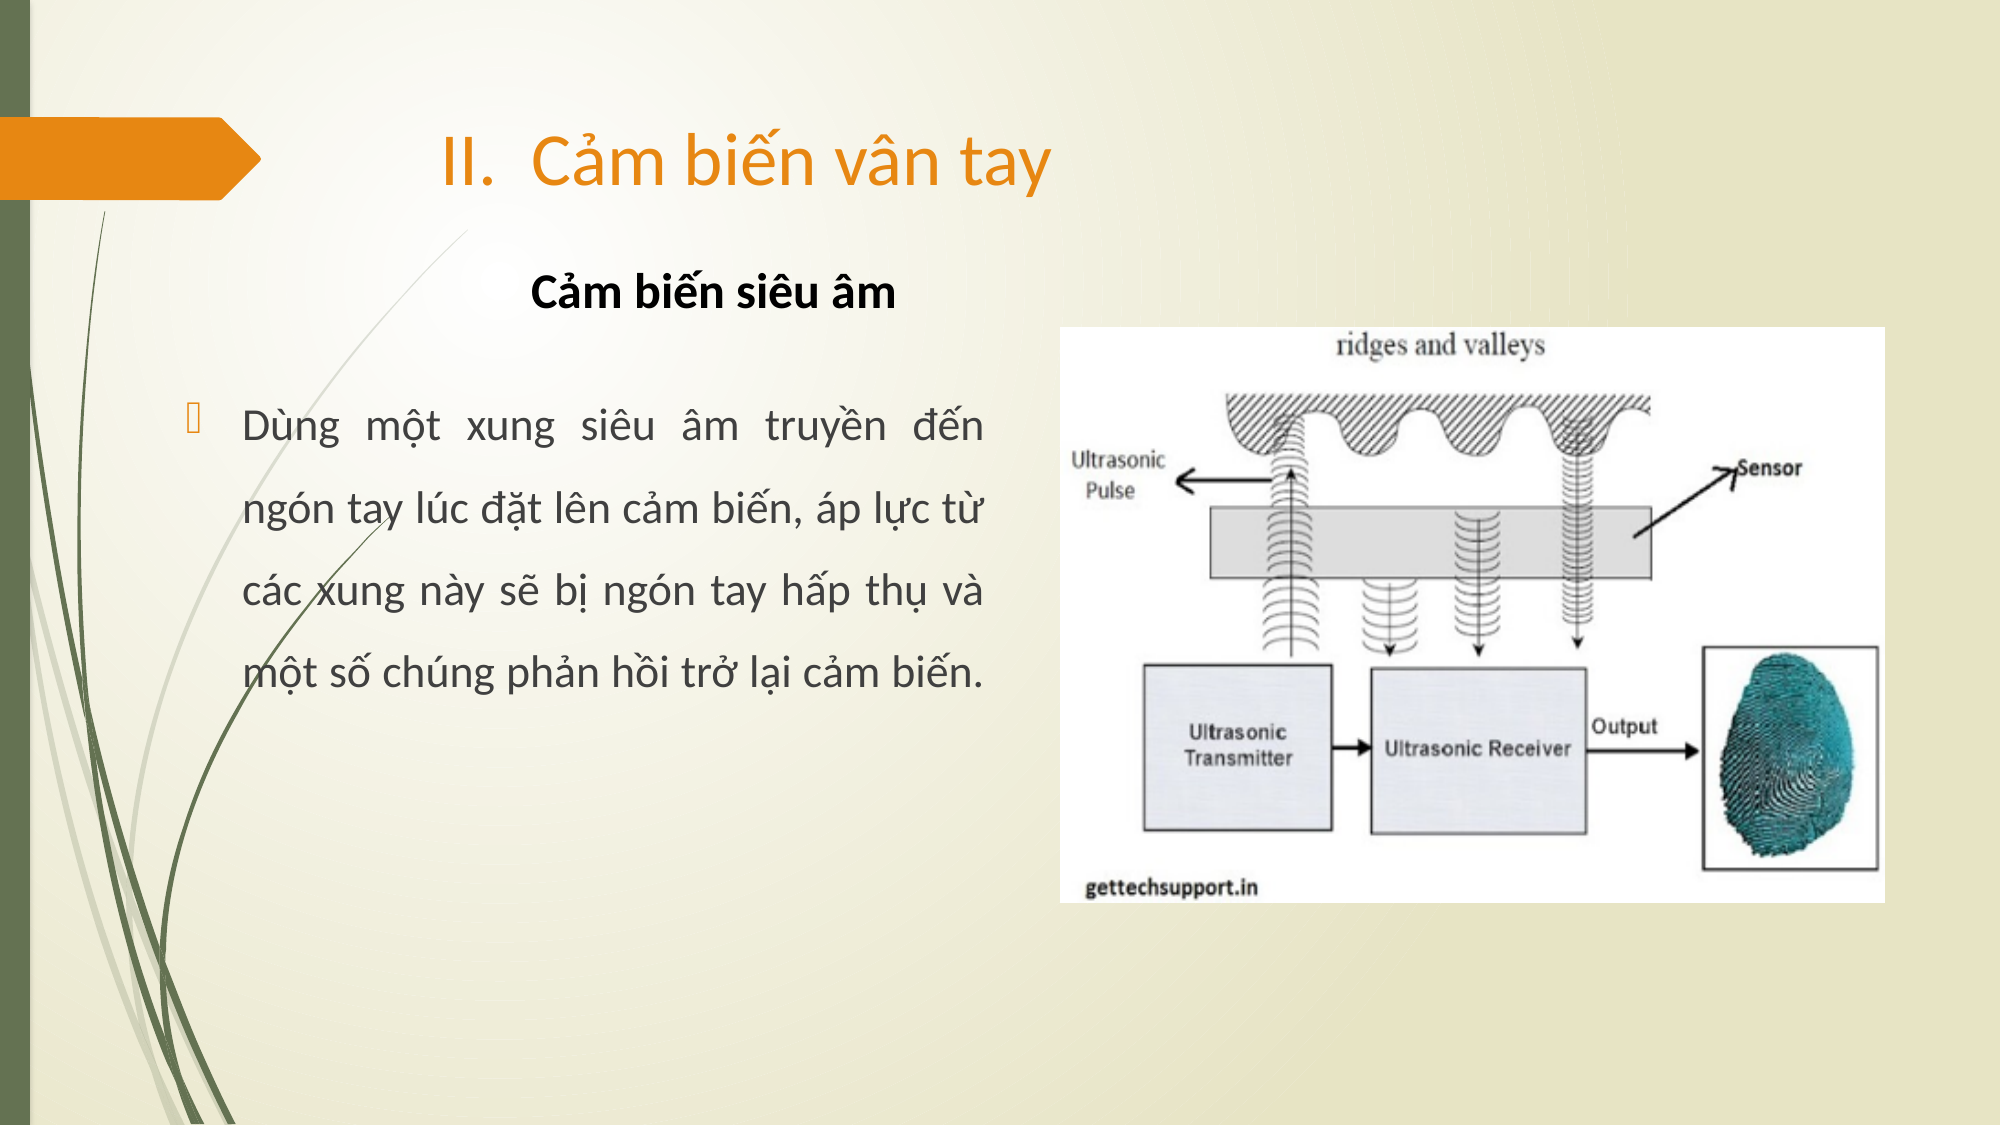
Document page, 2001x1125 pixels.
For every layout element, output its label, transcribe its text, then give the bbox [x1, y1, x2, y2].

picture [1060, 327, 1885, 903]
text_box Cảm biến siêu âm [170, 251, 1258, 327]
list Dùng một xung siêu âm truyền đến ngón tay lúc đặt lên cảm biến, áp lực từ các xung này sẽ bị ngón tay hấp thụ và một số chúng phản hồi trở lại cảm biến. [170, 359, 1000, 877]
title II. Cảm biến vân tay [425, 102, 1888, 220]
